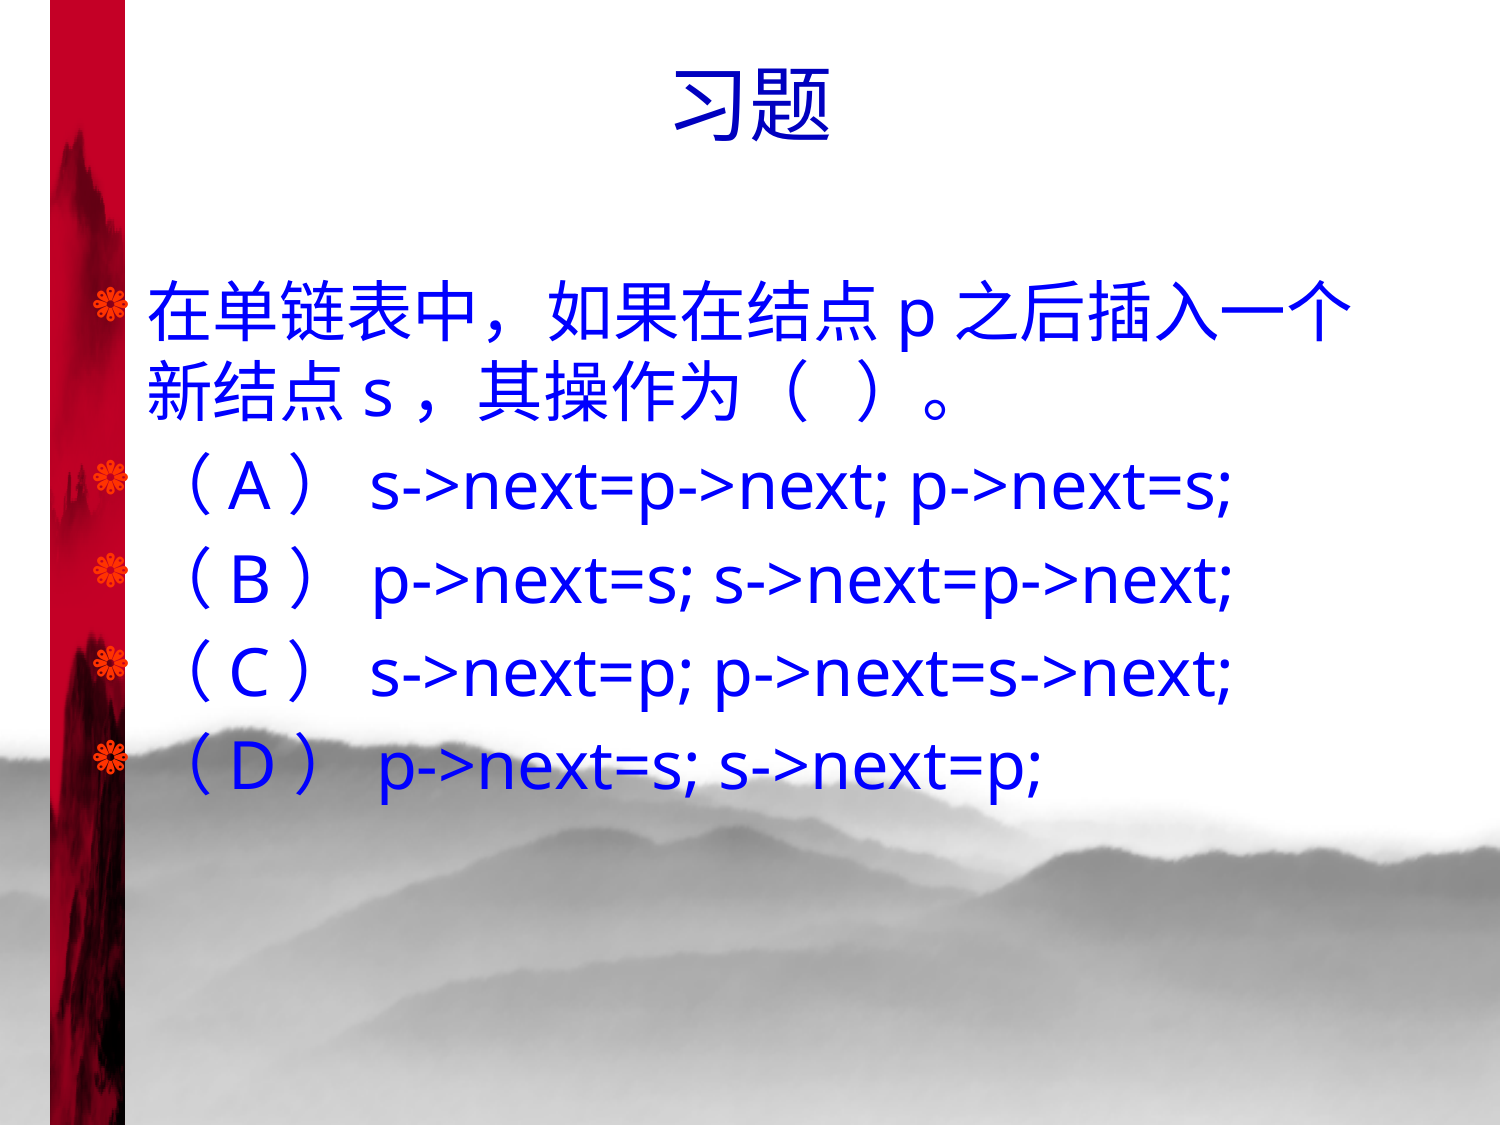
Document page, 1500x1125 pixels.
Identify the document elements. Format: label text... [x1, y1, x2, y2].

picture [0, 0, 1500, 1125]
list 在单链表中，如果在结点p之后插入一个新结点s，其操作为（ ）。 （A）s->next=p->next; p->next=s; （B）p->next=s; s->next=p->next; （C）s->next=p; p->next=s->next; （D）p->next=s; s->next=p; [75, 262, 1425, 1005]
title 习题 [75, 45, 1425, 233]
